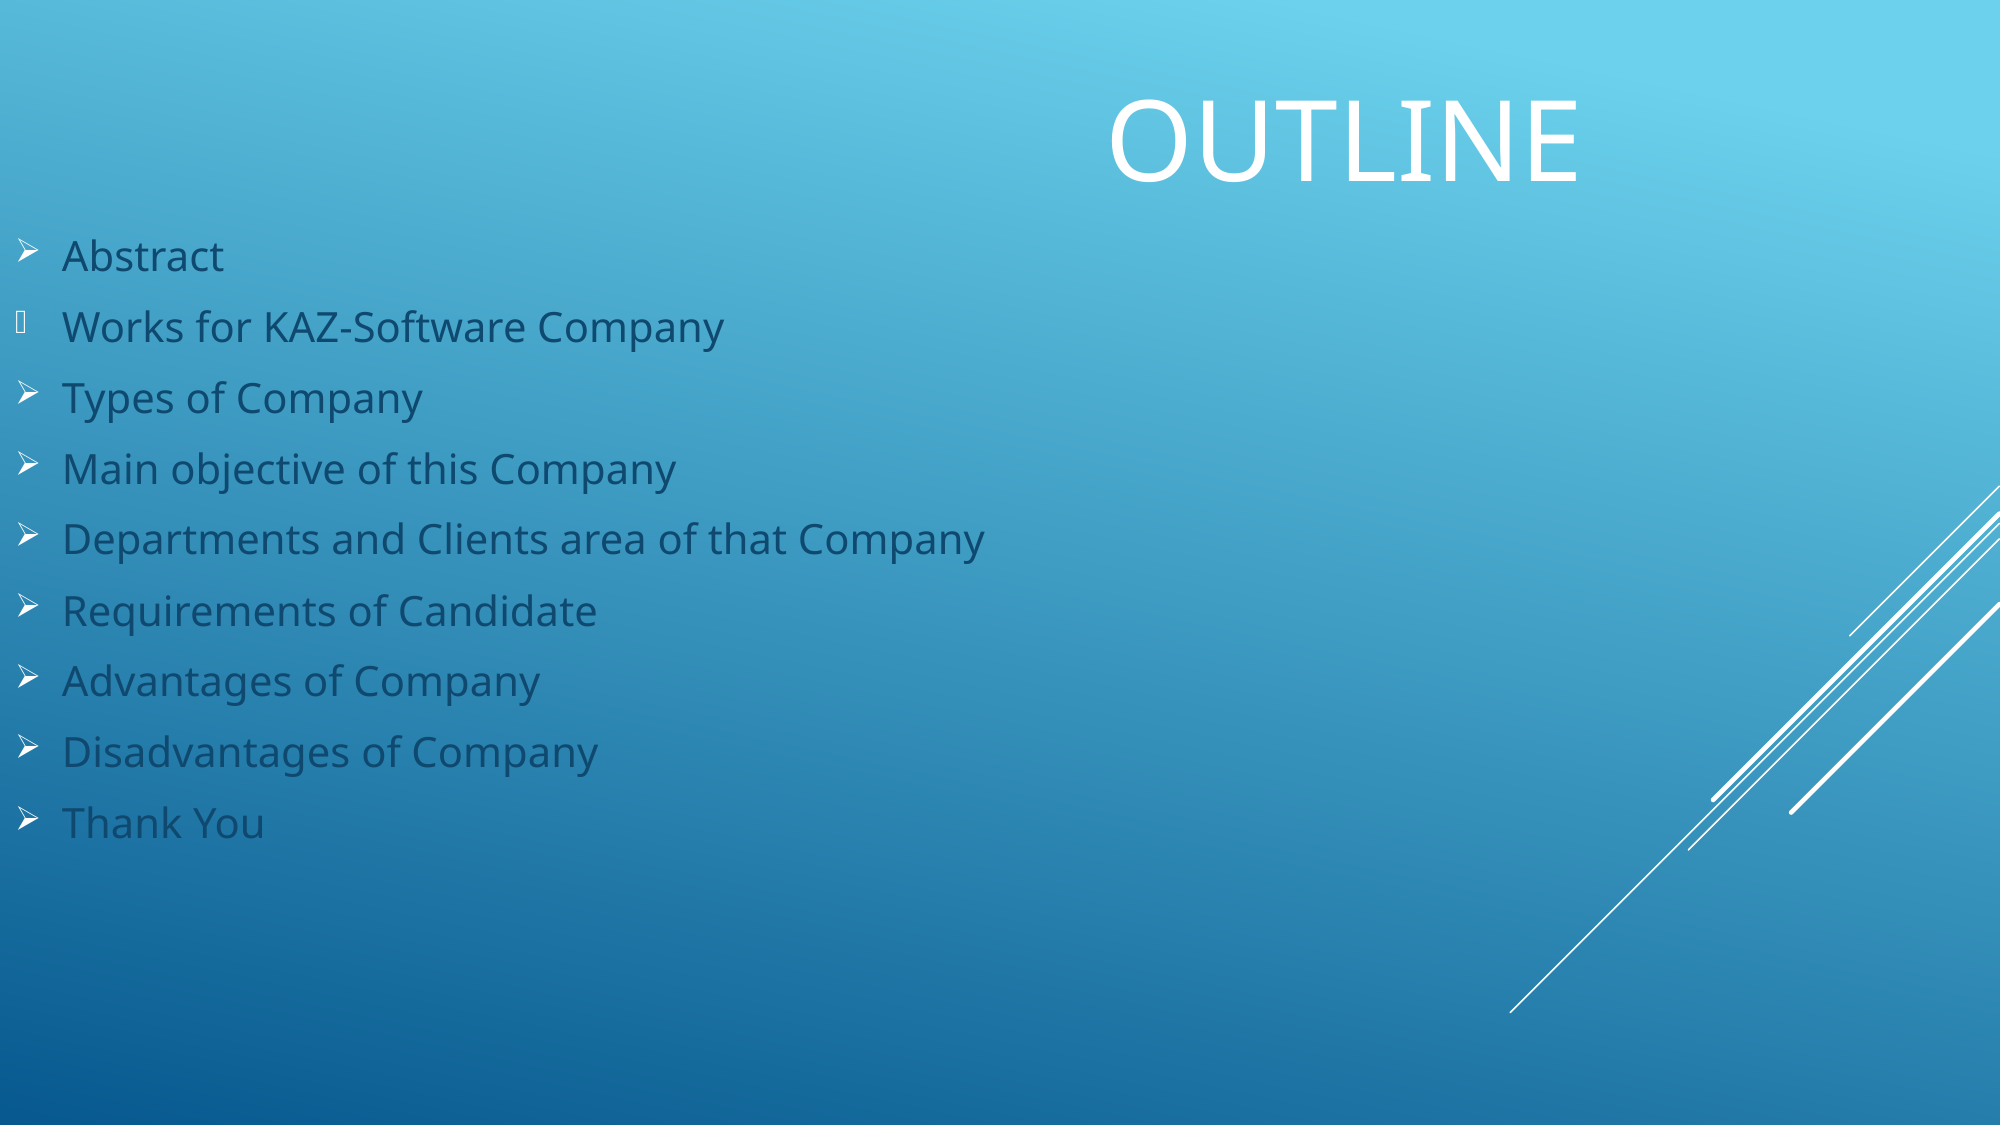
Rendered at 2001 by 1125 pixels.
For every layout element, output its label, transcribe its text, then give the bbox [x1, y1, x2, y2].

list Abstract Works for KAZ-Software Company Types of Company Main objective of this Company Departments and Clients area of that Company Requirements of Candidate Advantages of Company Disadvantages of Company Thank You [0, 222, 2000, 1125]
title Outline [271, 50, 1751, 222]
